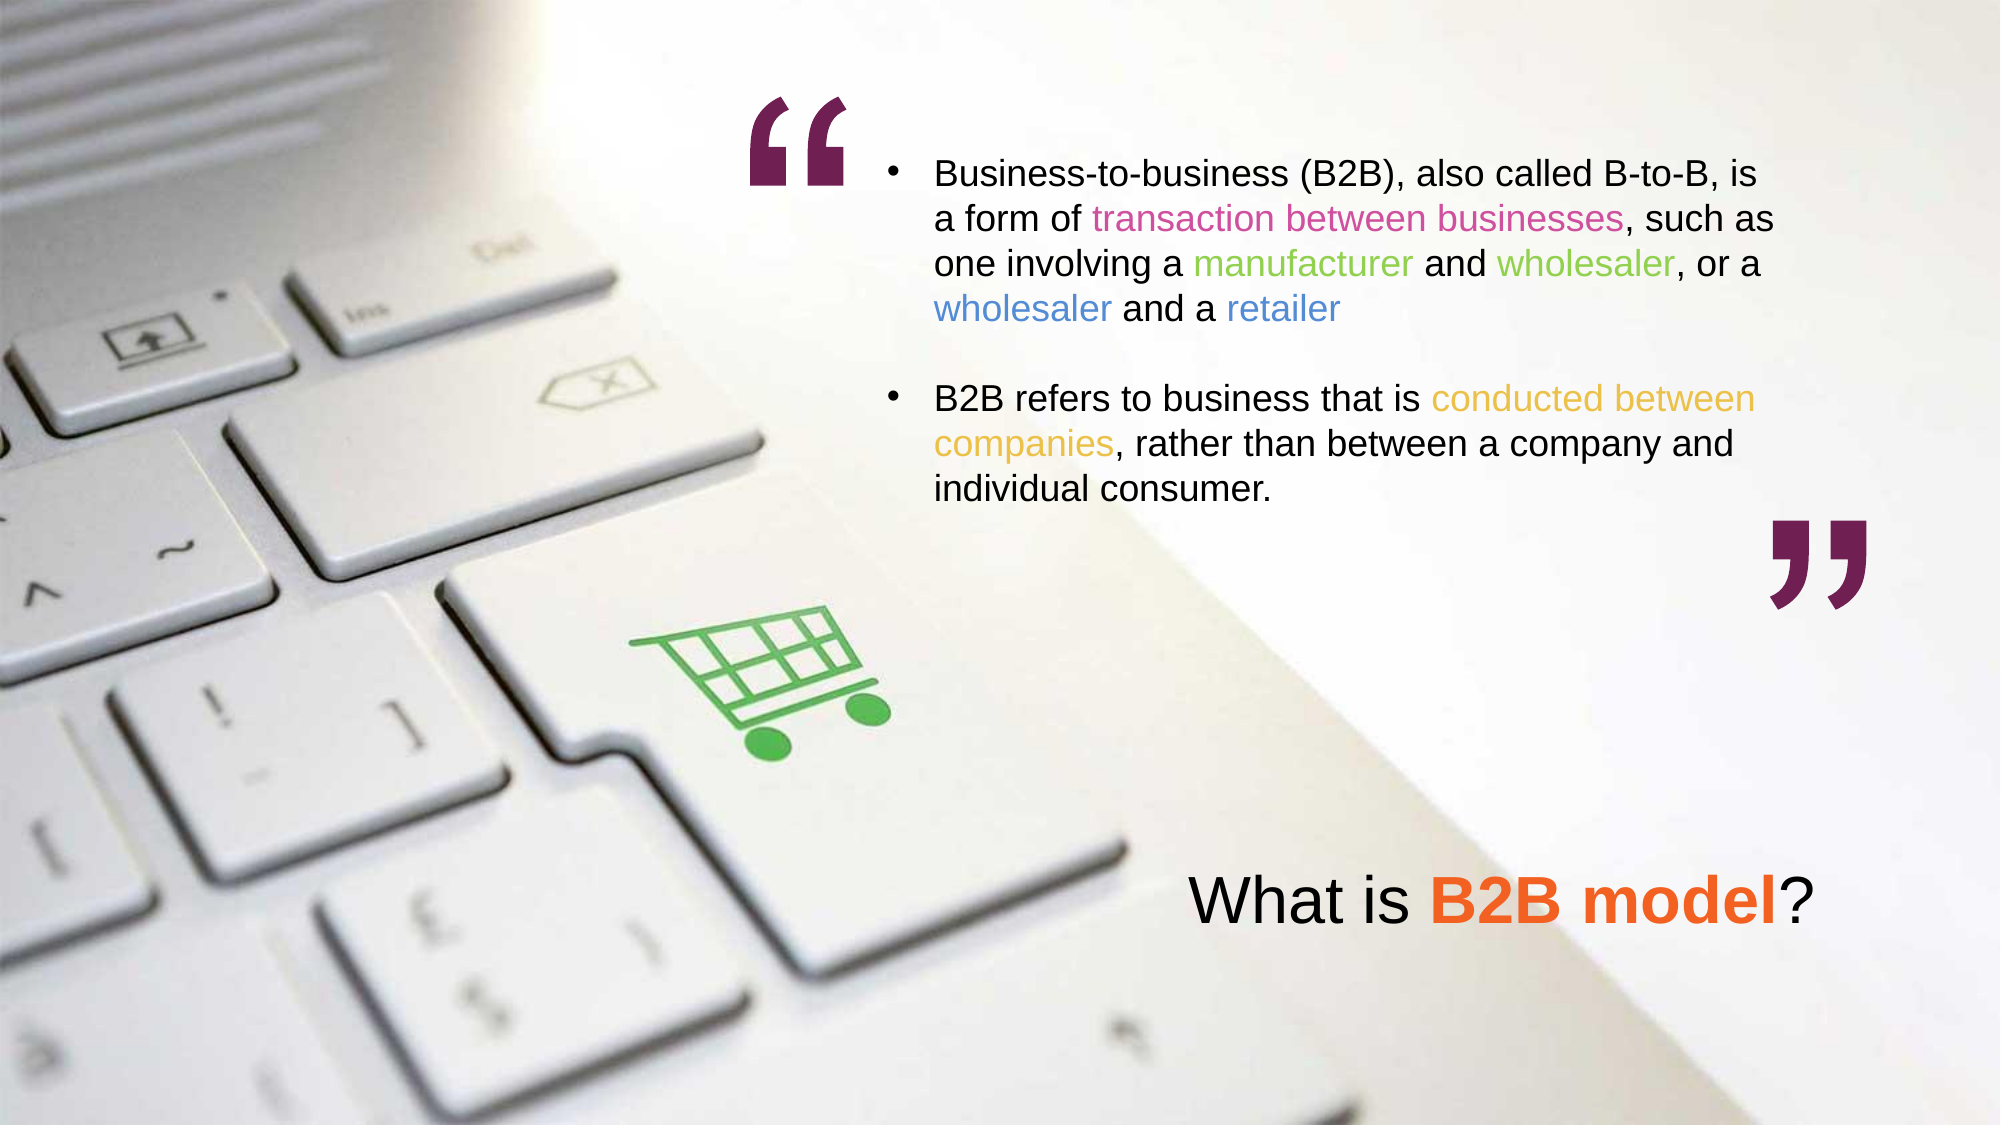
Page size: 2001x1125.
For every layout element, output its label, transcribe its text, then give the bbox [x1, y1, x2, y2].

text_box [750, 96, 789, 186]
picture [0, 0, 2001, 1125]
text_box Business-to-business (B2B), also called B-to-B, is a form of transaction between businesses, such as one involving a manufacturer and wholesaler, or a wholesaler and a retailer B2B refers to business that is conducted between companies, rather than between a company and individual consumer. [871, 141, 1793, 561]
text_box [807, 96, 847, 186]
text_box [1769, 520, 1809, 610]
text_box [1827, 520, 1867, 610]
text_box What is B2B model? [1174, 849, 1983, 945]
